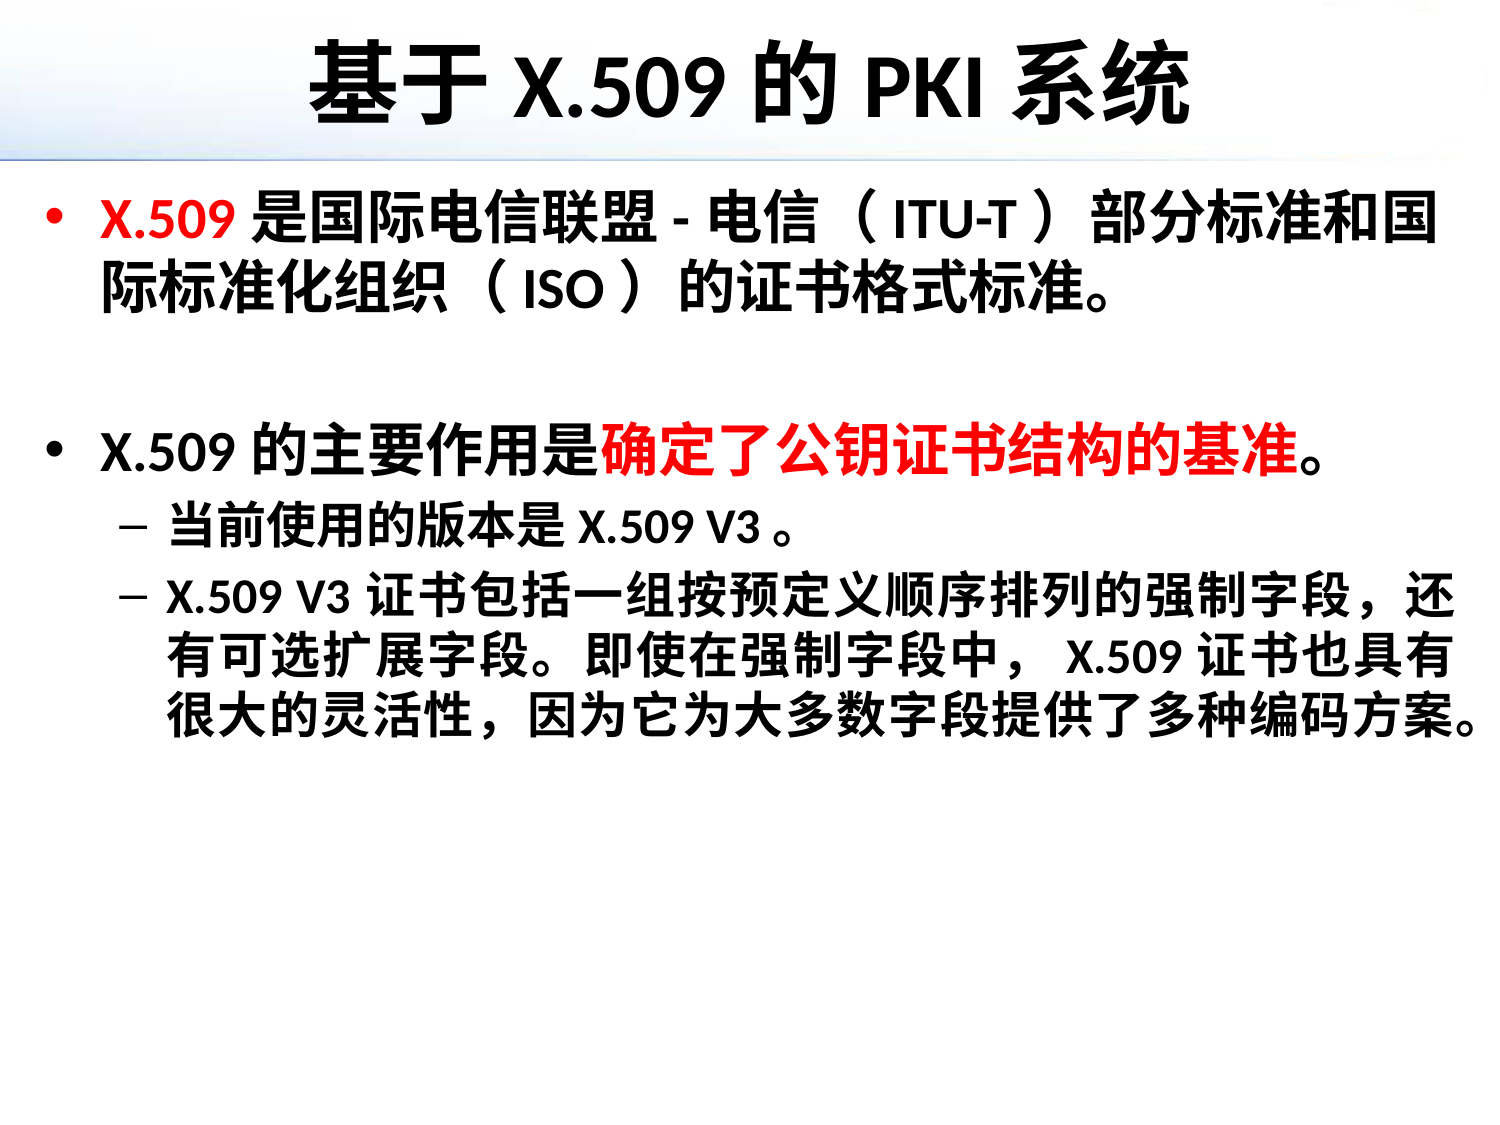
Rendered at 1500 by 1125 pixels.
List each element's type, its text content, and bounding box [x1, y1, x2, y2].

title 基于X.509的PKI系统 [29, 11, 1471, 149]
list X.509是国际电信联盟-电信（ITU-T）部分标准和国际标准化组织（ISO）的证书格式标准。 X.509的主要作用是确定了公钥证书结构的基准。 当前使用的版本是X.509 V3。 X.509 V3证书包括一组按预定义顺序排列的强制字段，还有可选扩展字段。即使在强制字段中，X.509证书也具有很大的灵活性，因为它为大多数字段提供了多种编码方案。 [29, 172, 1471, 1035]
picture [0, 0, 1500, 161]
